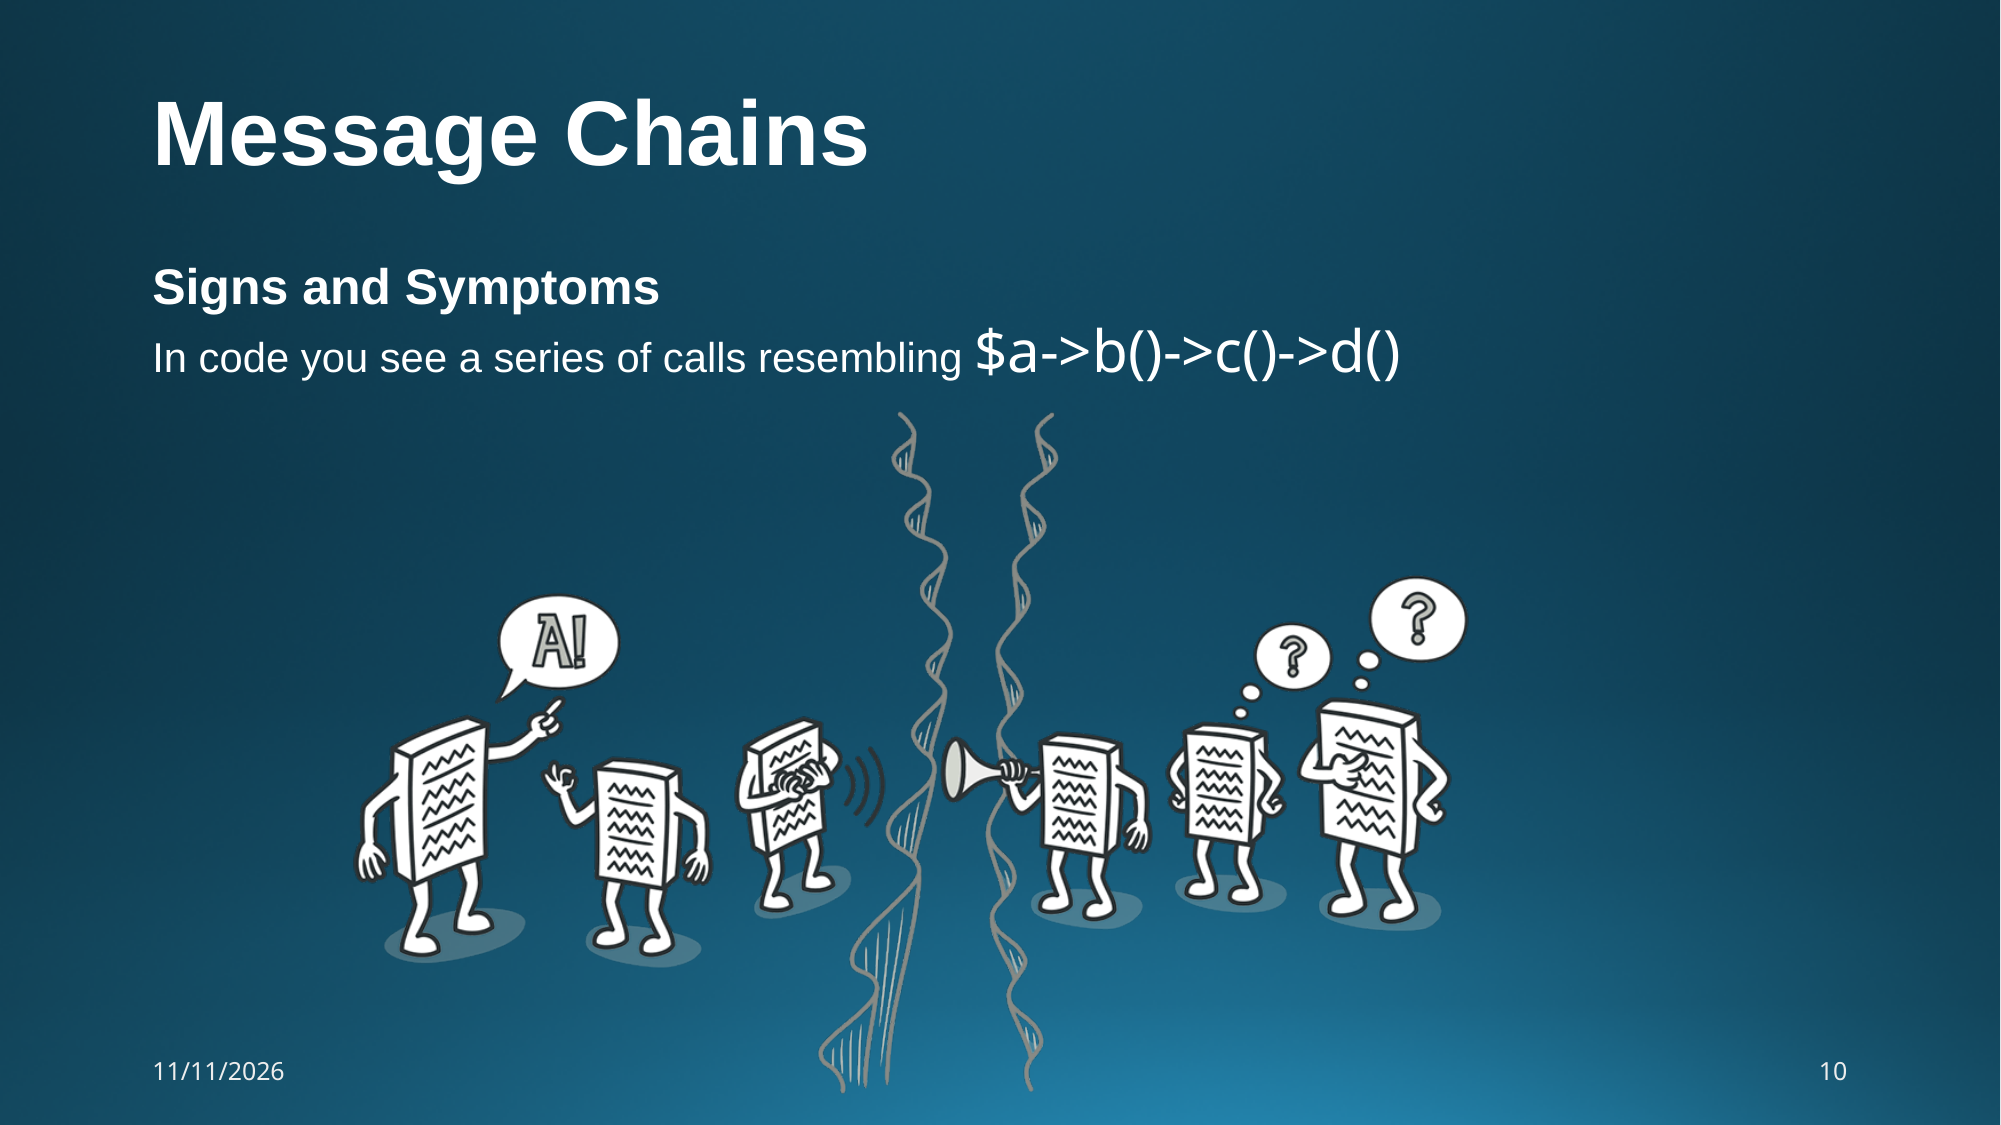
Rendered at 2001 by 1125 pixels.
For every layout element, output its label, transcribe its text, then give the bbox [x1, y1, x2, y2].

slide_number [137, 1042, 588, 1103]
slide_number 10 [1412, 1042, 1863, 1103]
list Signs and Symptoms In code you see a series of calls resembling $a->b()->c()->d() [137, 30, 1930, 683]
picture [0, 0, 2001, 1125]
